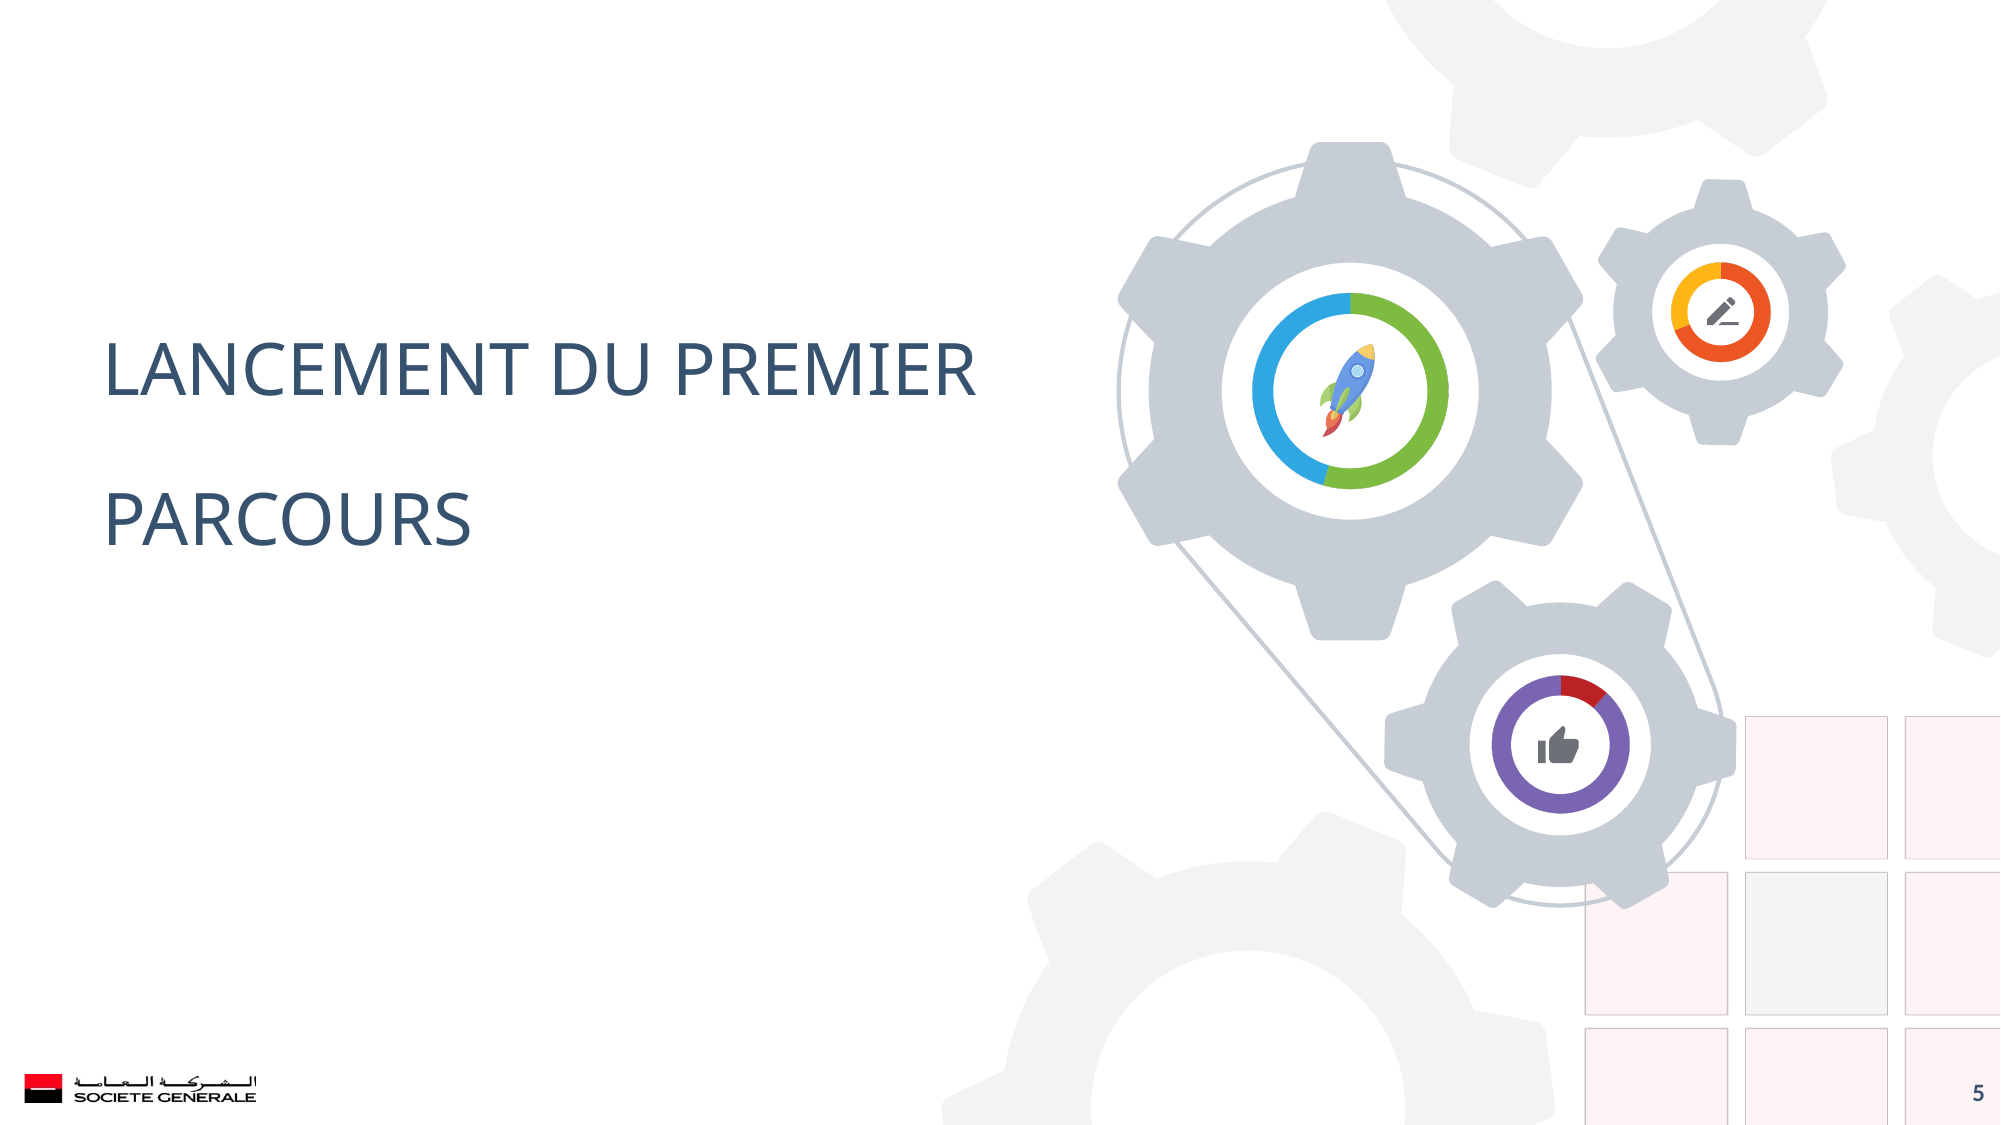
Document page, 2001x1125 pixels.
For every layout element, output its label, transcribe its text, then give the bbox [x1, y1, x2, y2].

text_box Lancement du premier parcours [94, 277, 963, 594]
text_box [1322, 340, 1379, 438]
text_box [963, 0, 2000, 1125]
picture [24, 1074, 256, 1103]
